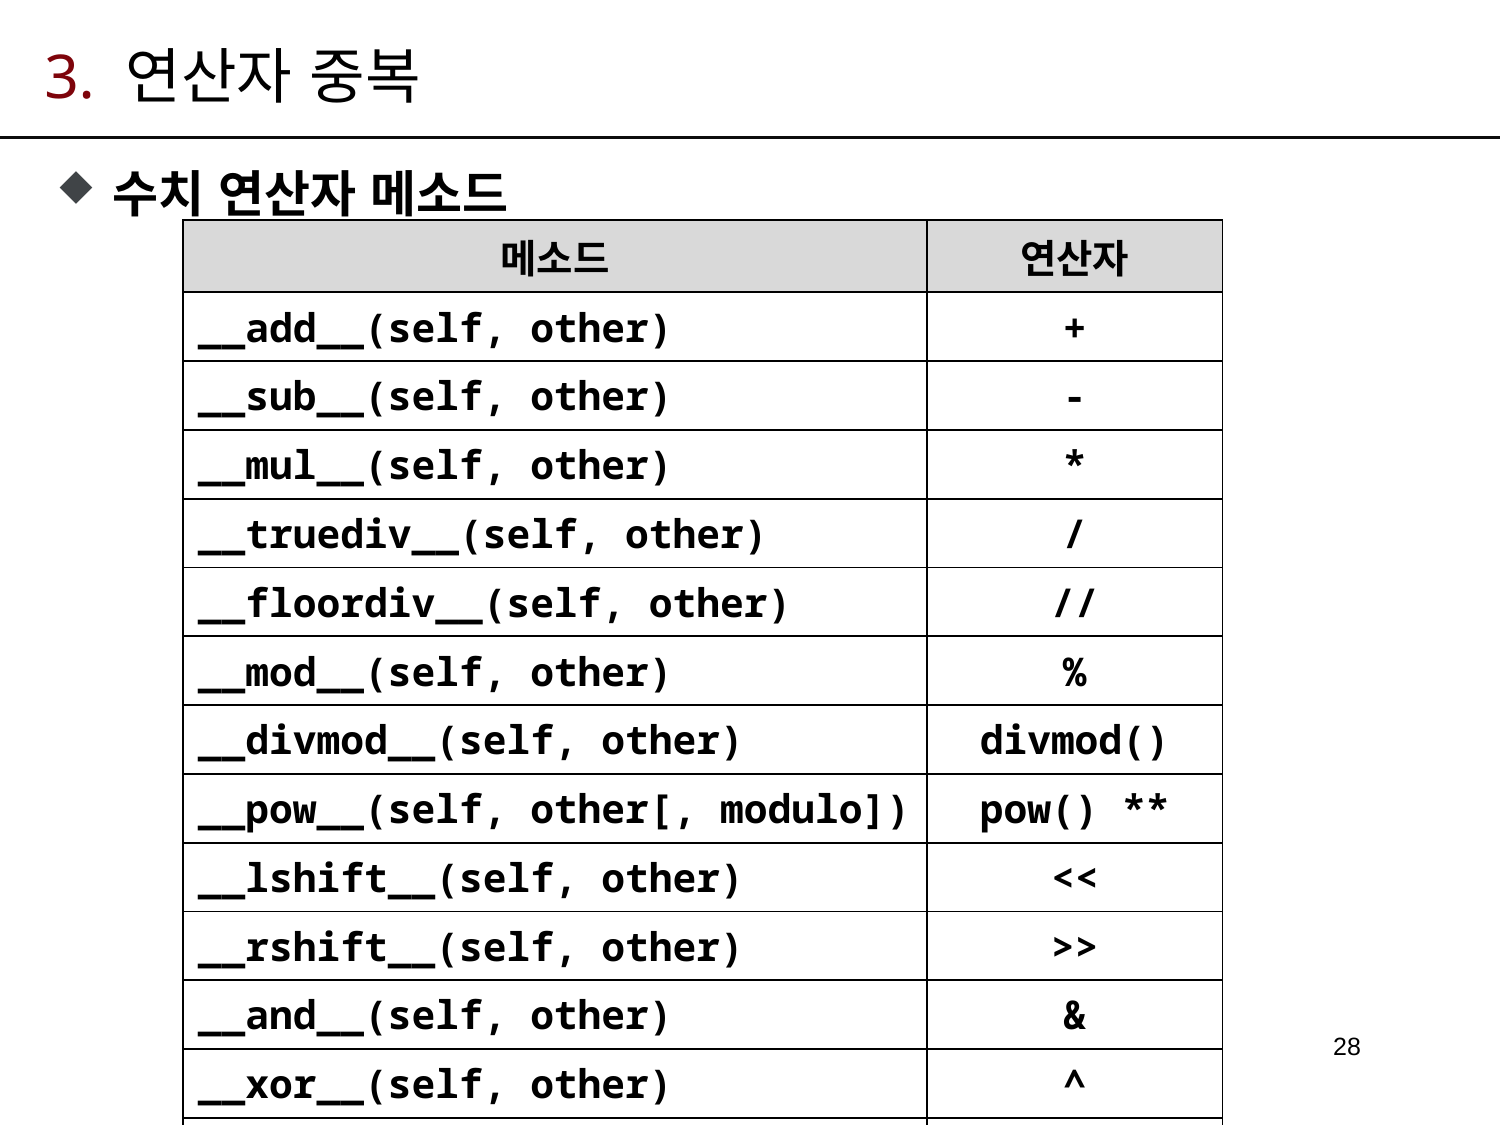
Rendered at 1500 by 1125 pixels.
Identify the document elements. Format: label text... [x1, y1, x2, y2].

table_cell __xor__(self, other) [184, 1050, 926, 1117]
table_cell __sub__(self, other) [184, 362, 926, 429]
table_cell & [928, 981, 1222, 1048]
table_cell pow() ** [928, 775, 1222, 842]
table_header 연산자 [928, 221, 1222, 291]
table_cell __or__(self, other) [184, 1119, 926, 1125]
slide_number 28 [1223, 1023, 1376, 1066]
table_cell / [928, 500, 1222, 567]
table_cell __lshift__(self, other) [184, 844, 926, 911]
table_cell __mul__(self, other) [184, 431, 926, 498]
table_cell - [928, 362, 1222, 429]
table_cell >> [928, 912, 1222, 979]
table_cell __add__(self, other) [184, 293, 926, 360]
table_cell __mod__(self, other) [184, 637, 926, 704]
table_cell __rshift__(self, other) [184, 912, 926, 979]
list 수치 연산자 메소드 [41, 125, 1412, 280]
table_cell << [928, 844, 1222, 911]
table_header 메소드 [184, 221, 926, 291]
table_cell // [928, 568, 1222, 635]
table_cell __pow__(self, other[, modulo]) [184, 775, 926, 842]
table_cell __divmod__(self, other) [184, 706, 926, 773]
table_cell __and__(self, other) [184, 981, 926, 1048]
title 3. 연산자 중복 [29, 30, 1294, 124]
table_cell divmod() [928, 706, 1222, 773]
table_cell * [928, 431, 1222, 498]
table_cell __truediv__(self, other) [184, 500, 926, 567]
table_cell __floordiv__(self, other) [184, 568, 926, 635]
table_cell | [928, 1119, 1222, 1125]
table_cell % [928, 637, 1222, 704]
table_cell ^ [928, 1050, 1222, 1117]
table_cell + [928, 293, 1222, 360]
